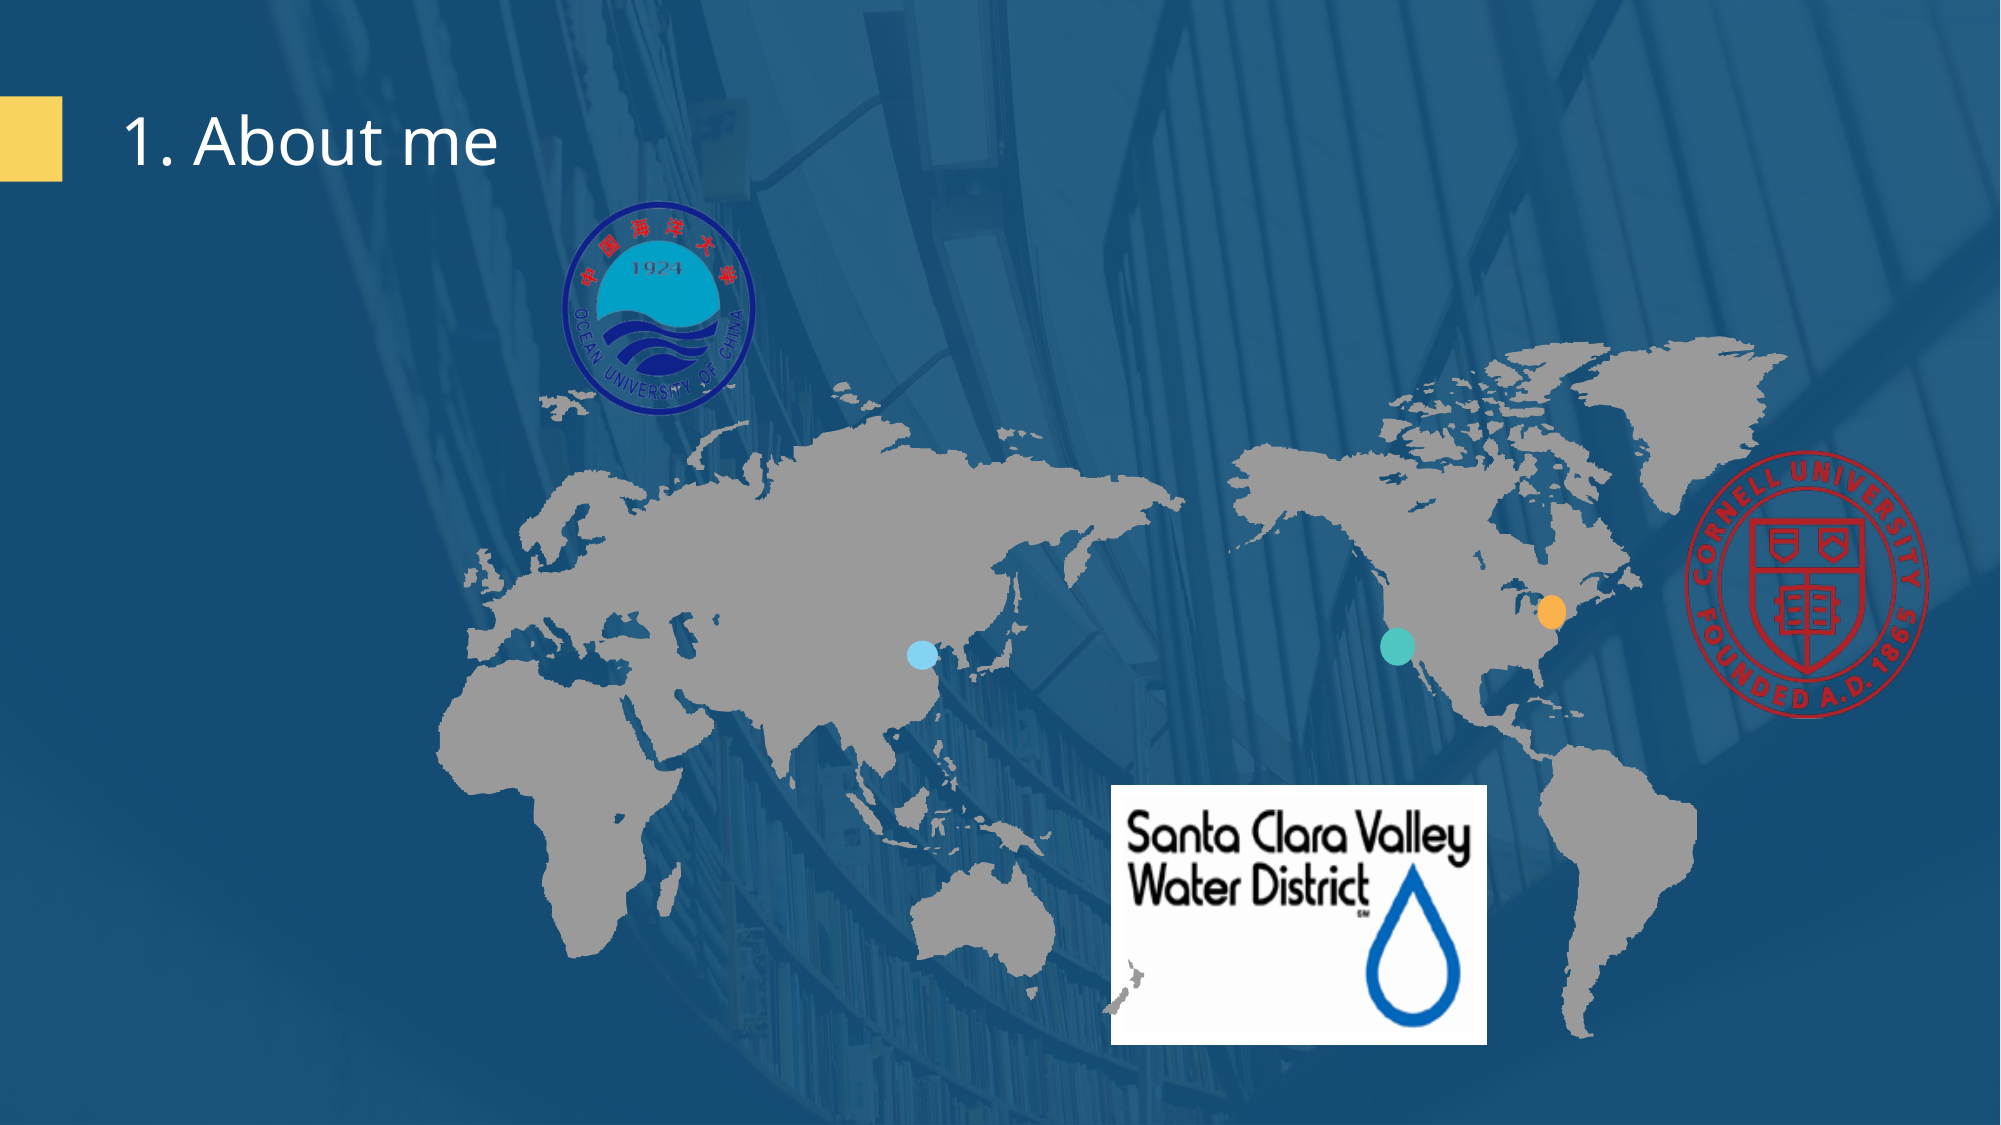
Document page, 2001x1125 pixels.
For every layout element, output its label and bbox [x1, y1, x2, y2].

picture [0, 0, 2001, 1125]
text_box [435, 194, 1930, 1045]
text_box [0, 96, 510, 182]
